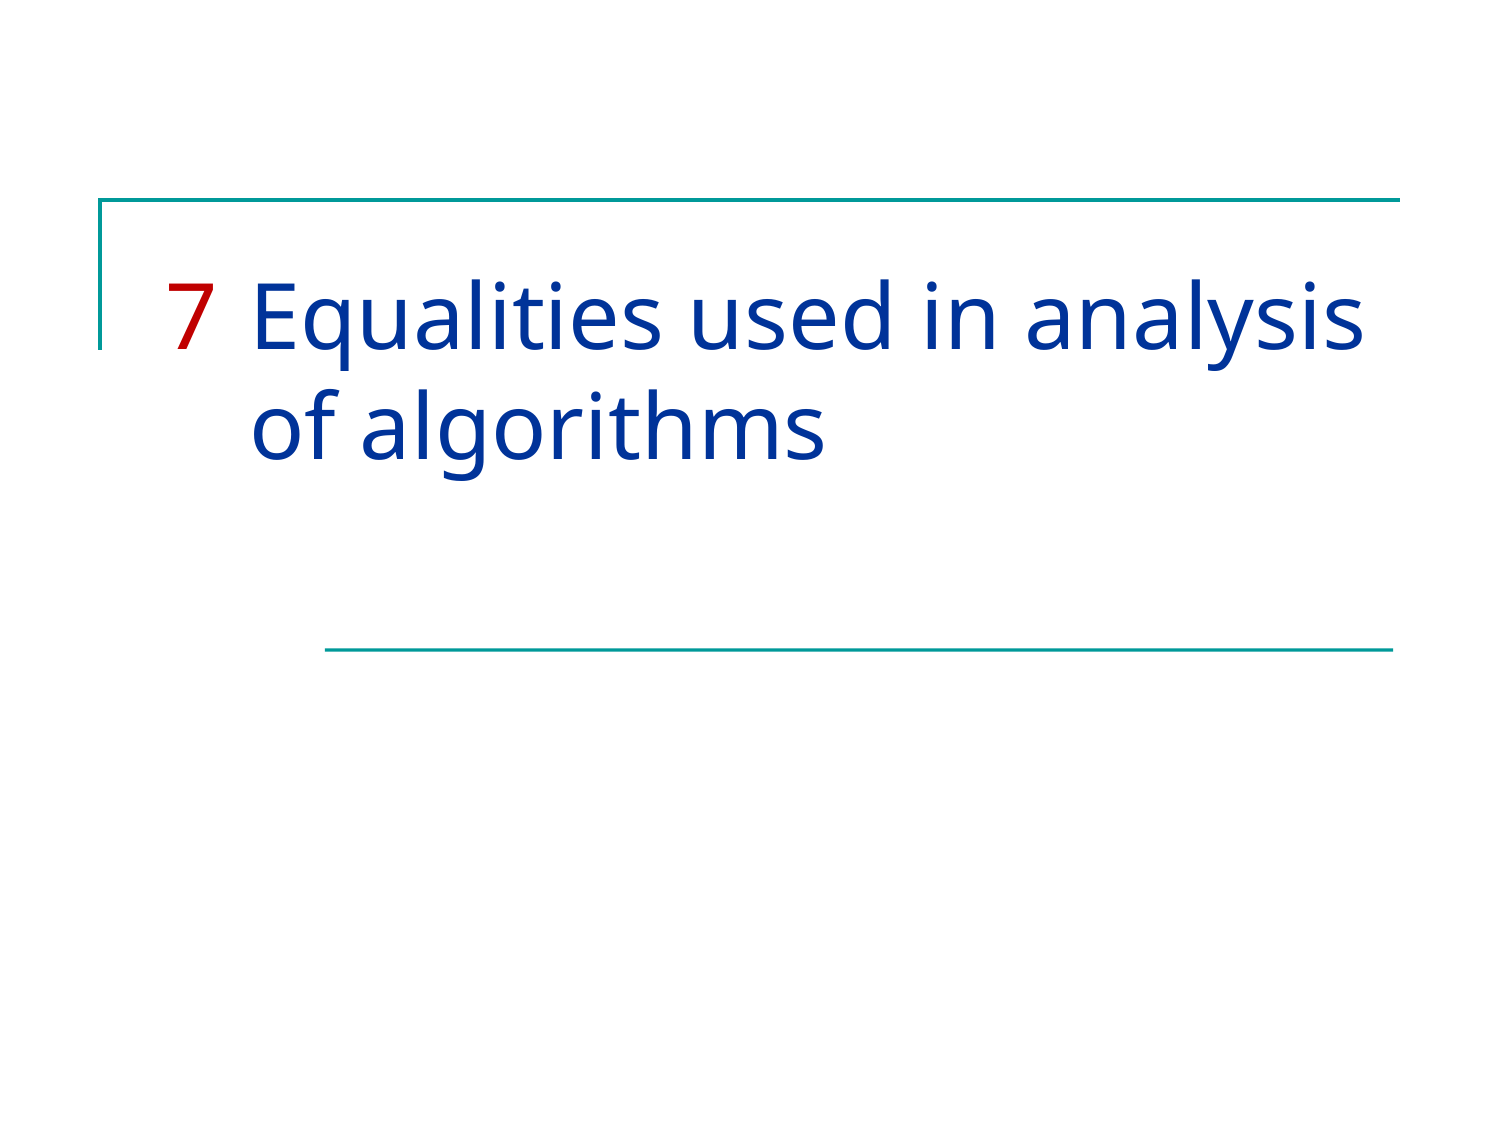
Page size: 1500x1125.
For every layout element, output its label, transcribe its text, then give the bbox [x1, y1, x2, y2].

title 7 Equalities used in analysis of algorithms [149, 249, 1438, 538]
